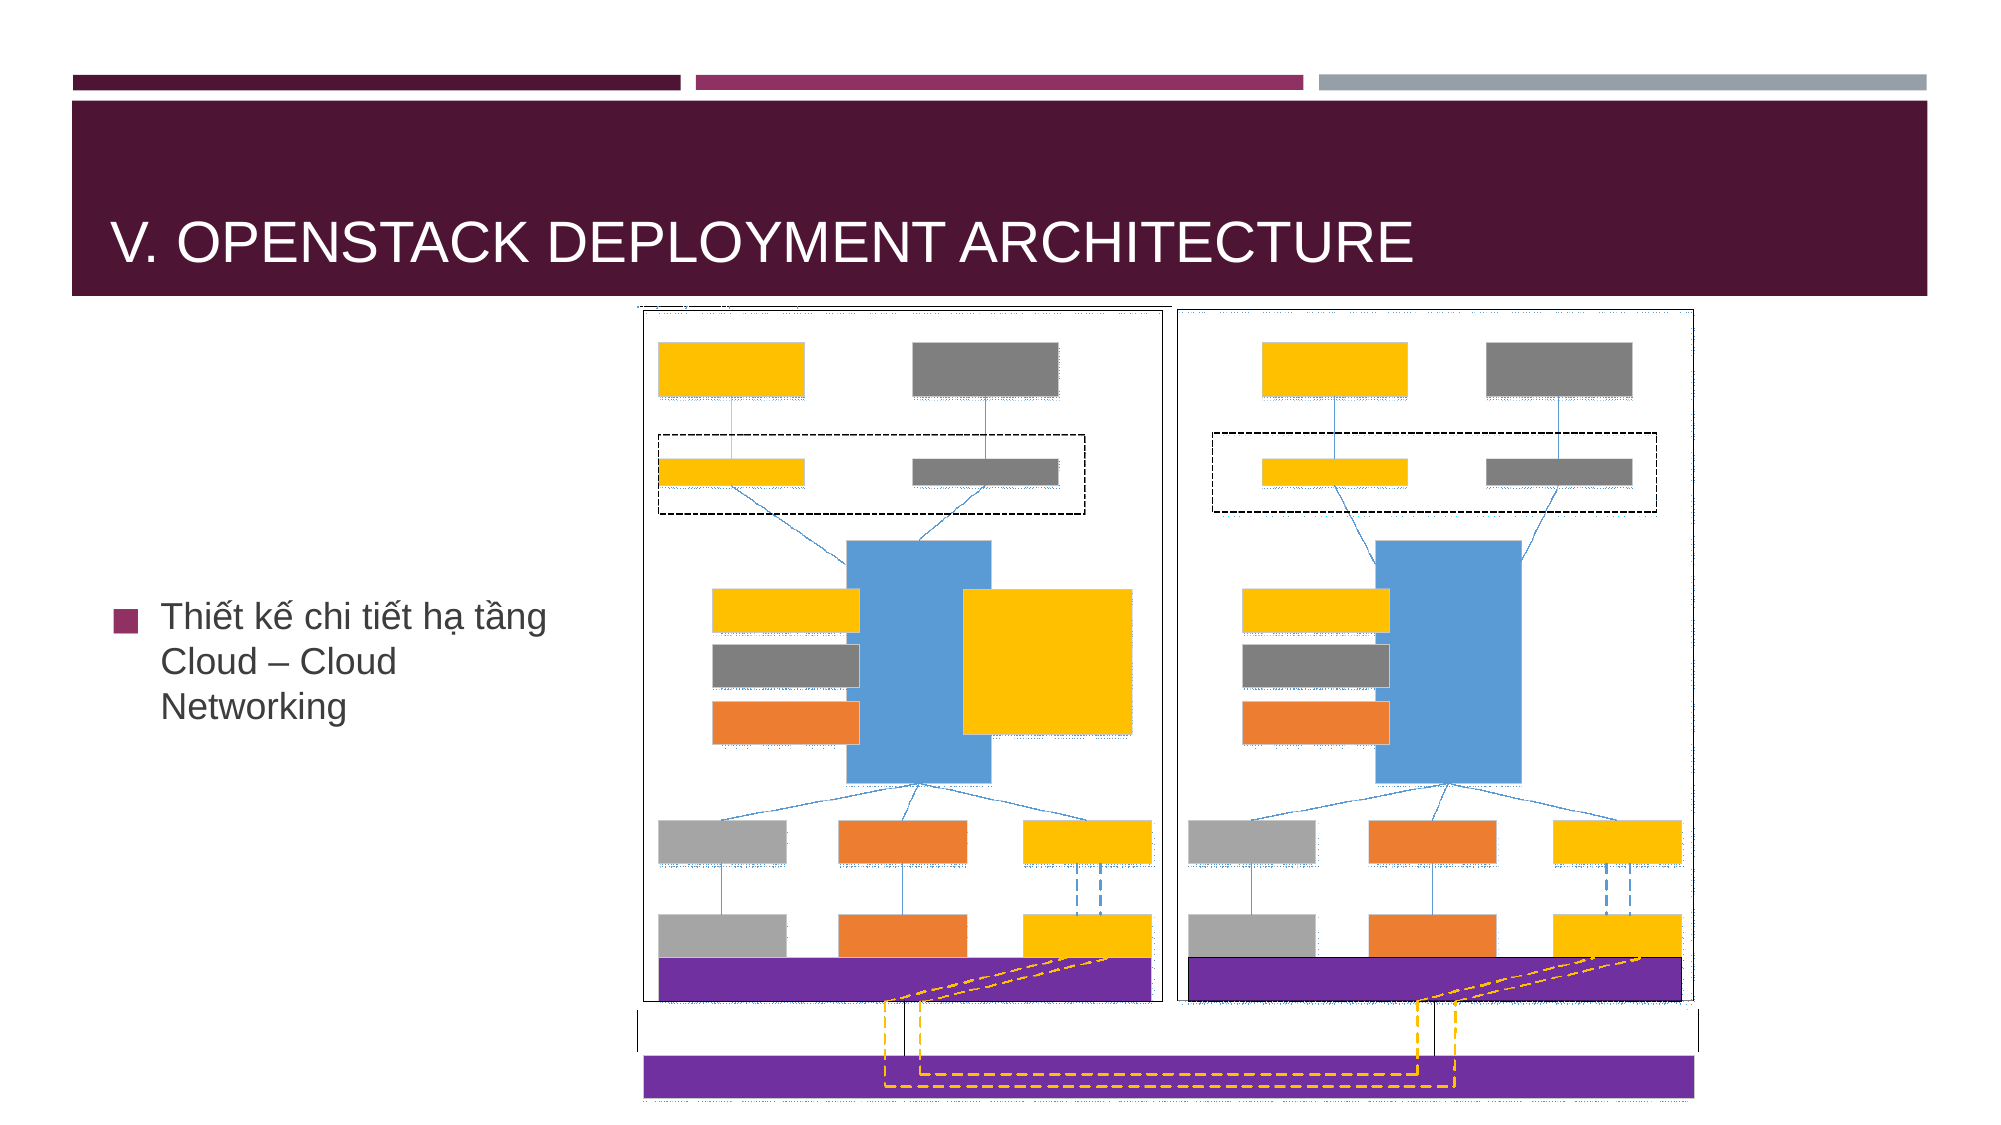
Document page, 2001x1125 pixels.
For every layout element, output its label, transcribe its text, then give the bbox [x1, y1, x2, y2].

title V. OPENSTACK DEPLOYMENT ARCHITECTURE [95, 115, 1905, 282]
list Thiết kế chi tiết hạ tầng Cloud – Cloud Networking [95, 357, 573, 962]
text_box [636, 305, 1700, 1106]
